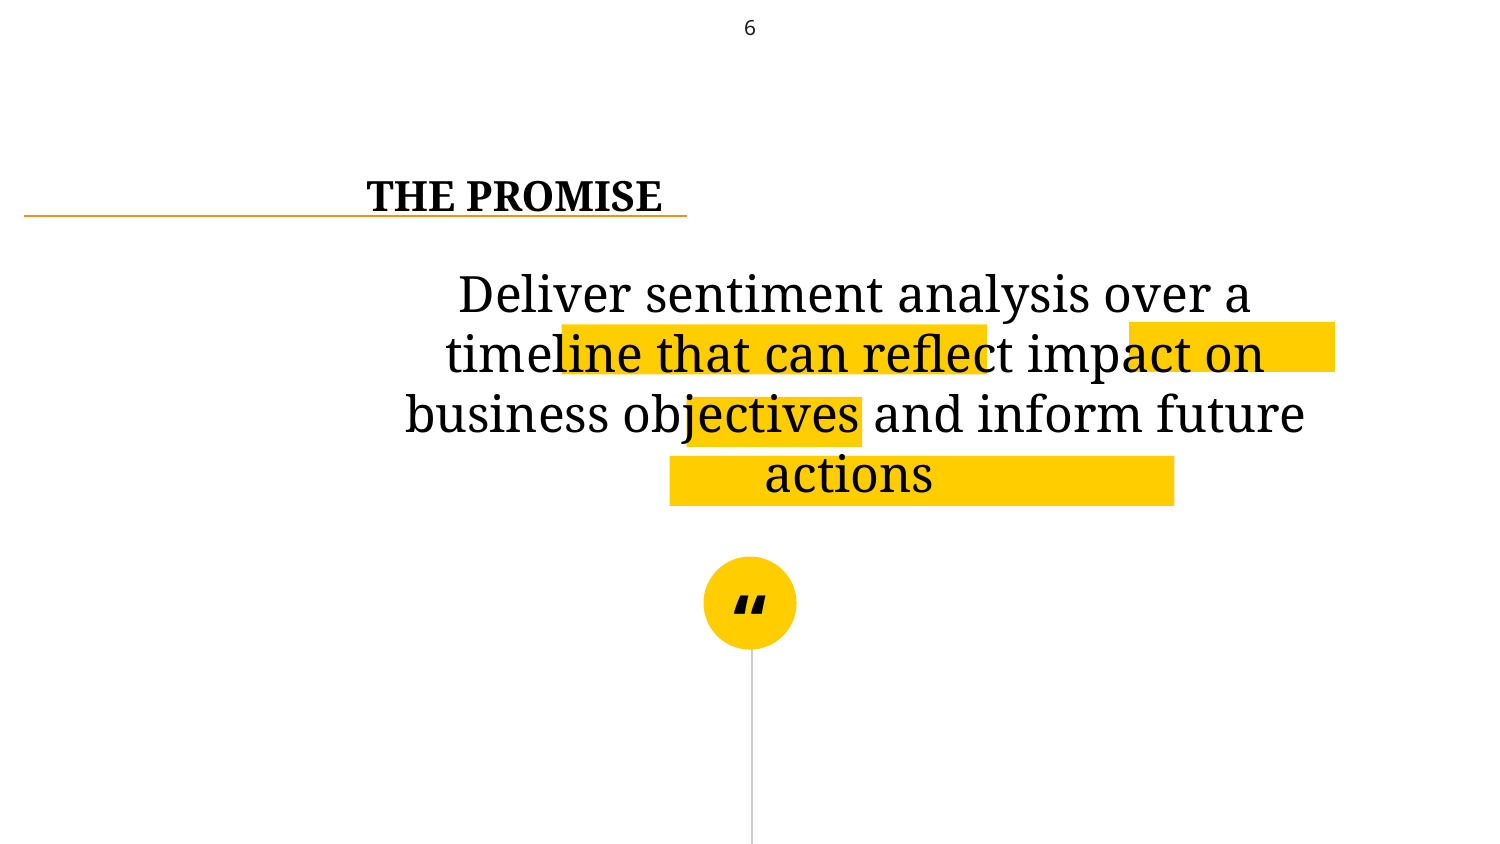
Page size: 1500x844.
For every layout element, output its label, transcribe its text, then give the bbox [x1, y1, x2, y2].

list Deliver sentiment analysis over a timeline that can reflect impact on business objectives and inform future actions [340, 383, 1371, 518]
text_box [561, 324, 988, 375]
text_box THE PROMISE [351, 158, 988, 231]
slide_number 6 [705, 0, 795, 65]
text_box [1129, 321, 1335, 372]
